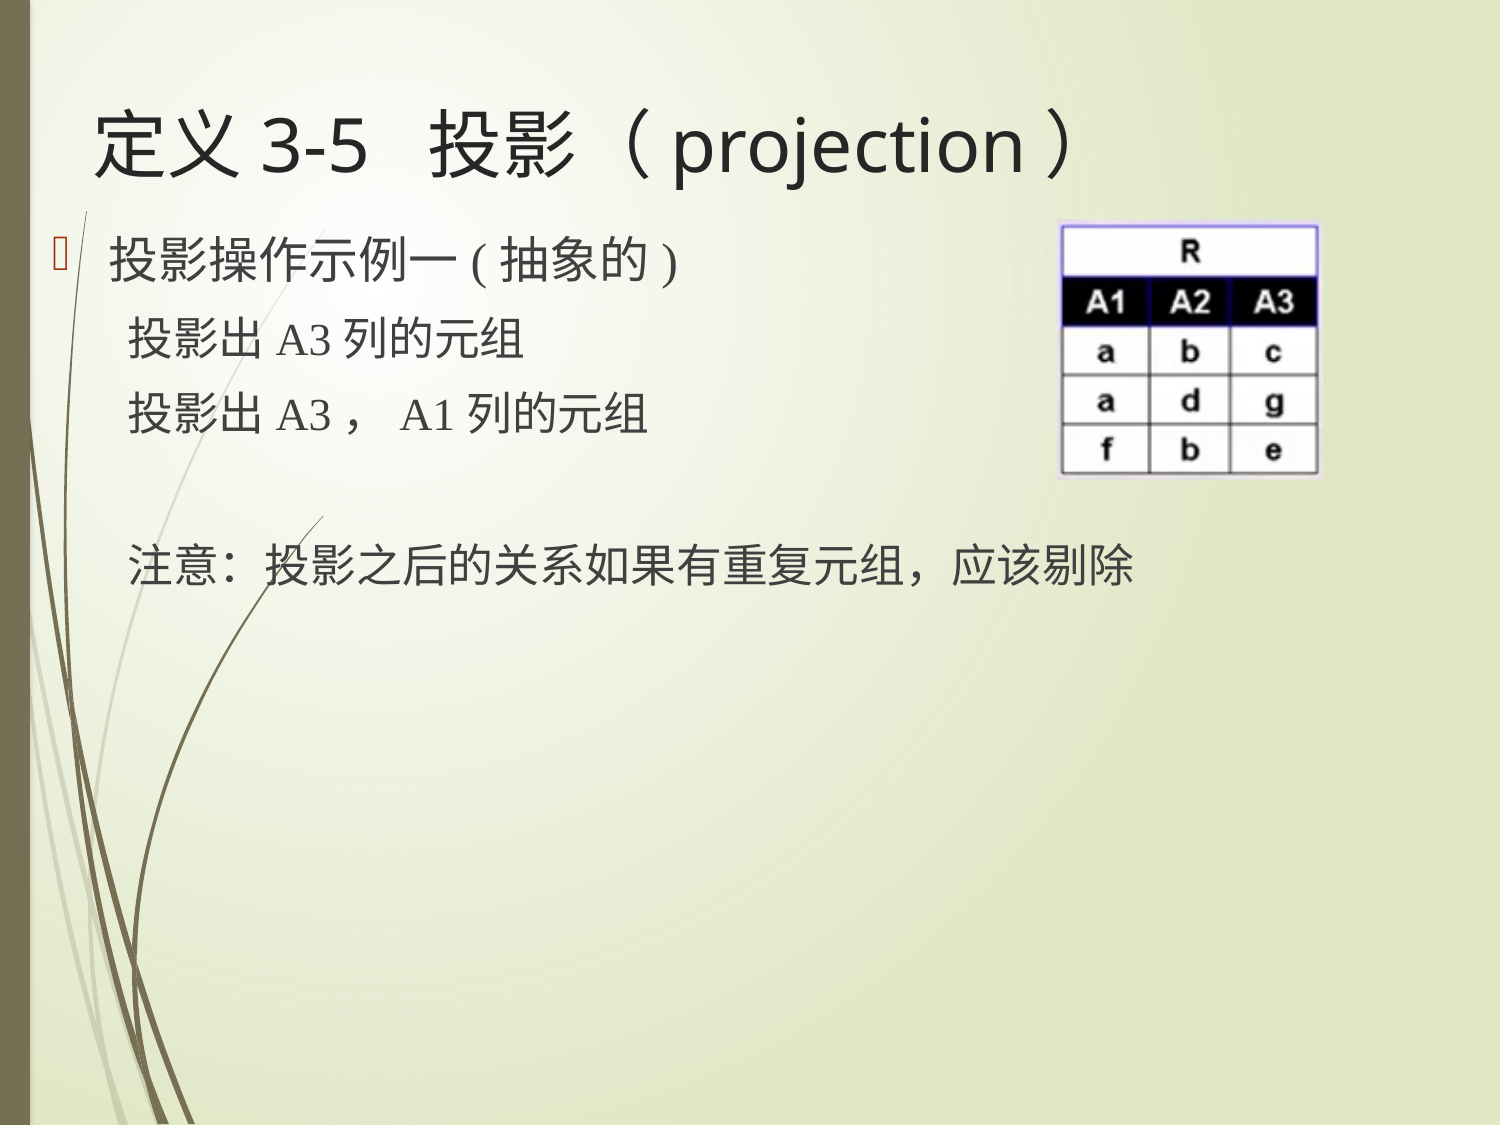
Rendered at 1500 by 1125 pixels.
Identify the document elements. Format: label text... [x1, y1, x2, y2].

title 定义3-5 投影（projection） [77, 90, 1400, 221]
text_box 投影操作示例一(抽象的) 投影出A3列的元组 投影出A3，A1列的元组 注意：投影之后的关系如果有重复元组，应该剔除 [37, 221, 1450, 1059]
picture [1056, 219, 1323, 481]
